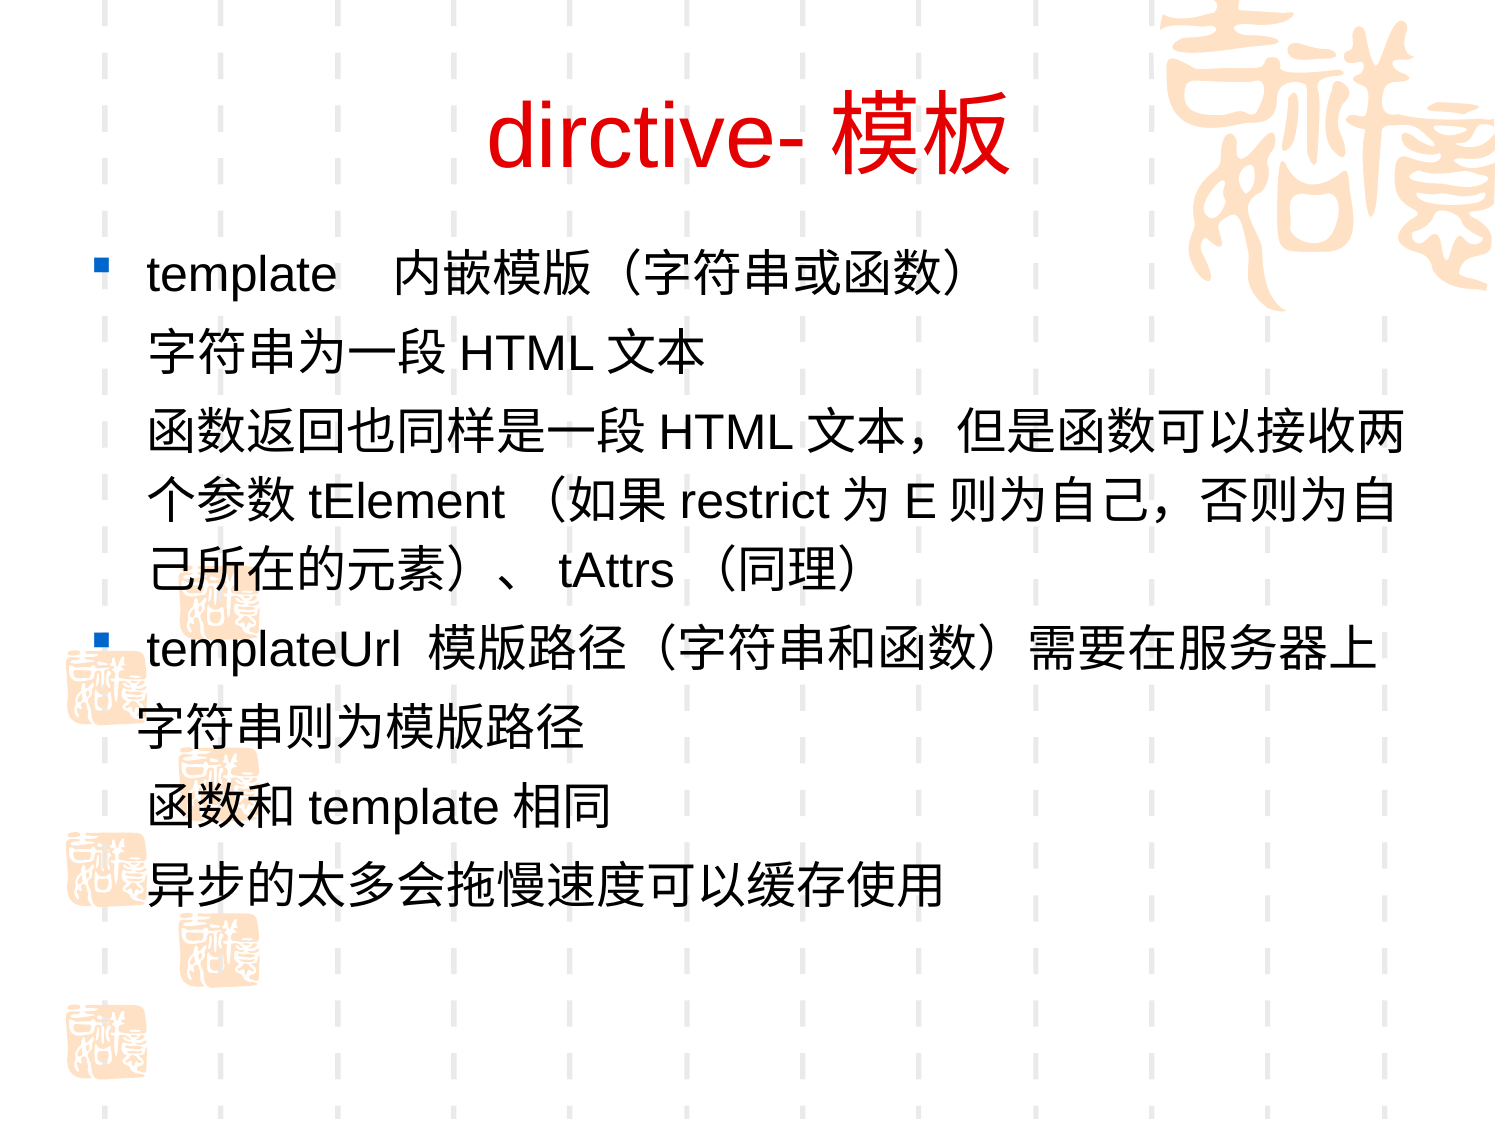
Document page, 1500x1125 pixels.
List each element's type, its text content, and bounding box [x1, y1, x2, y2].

title dirctive-模板 [48, 37, 1451, 226]
list template 内嵌模版（字符串或函数） 字符串为一段HTML文本 函数返回也同样是一段HTML文本，但是函数可以接收两个参数tElement（如果restrict为E则为自己，否则为自己所在的元素）、tAttrs（同理） templateUrl 模版路径（字符串和函数）需要在服务器上 字符串则为模版路径 函数和template相同 异步的太多会拖慢速度可以缓存使用 [74, 224, 1426, 1115]
